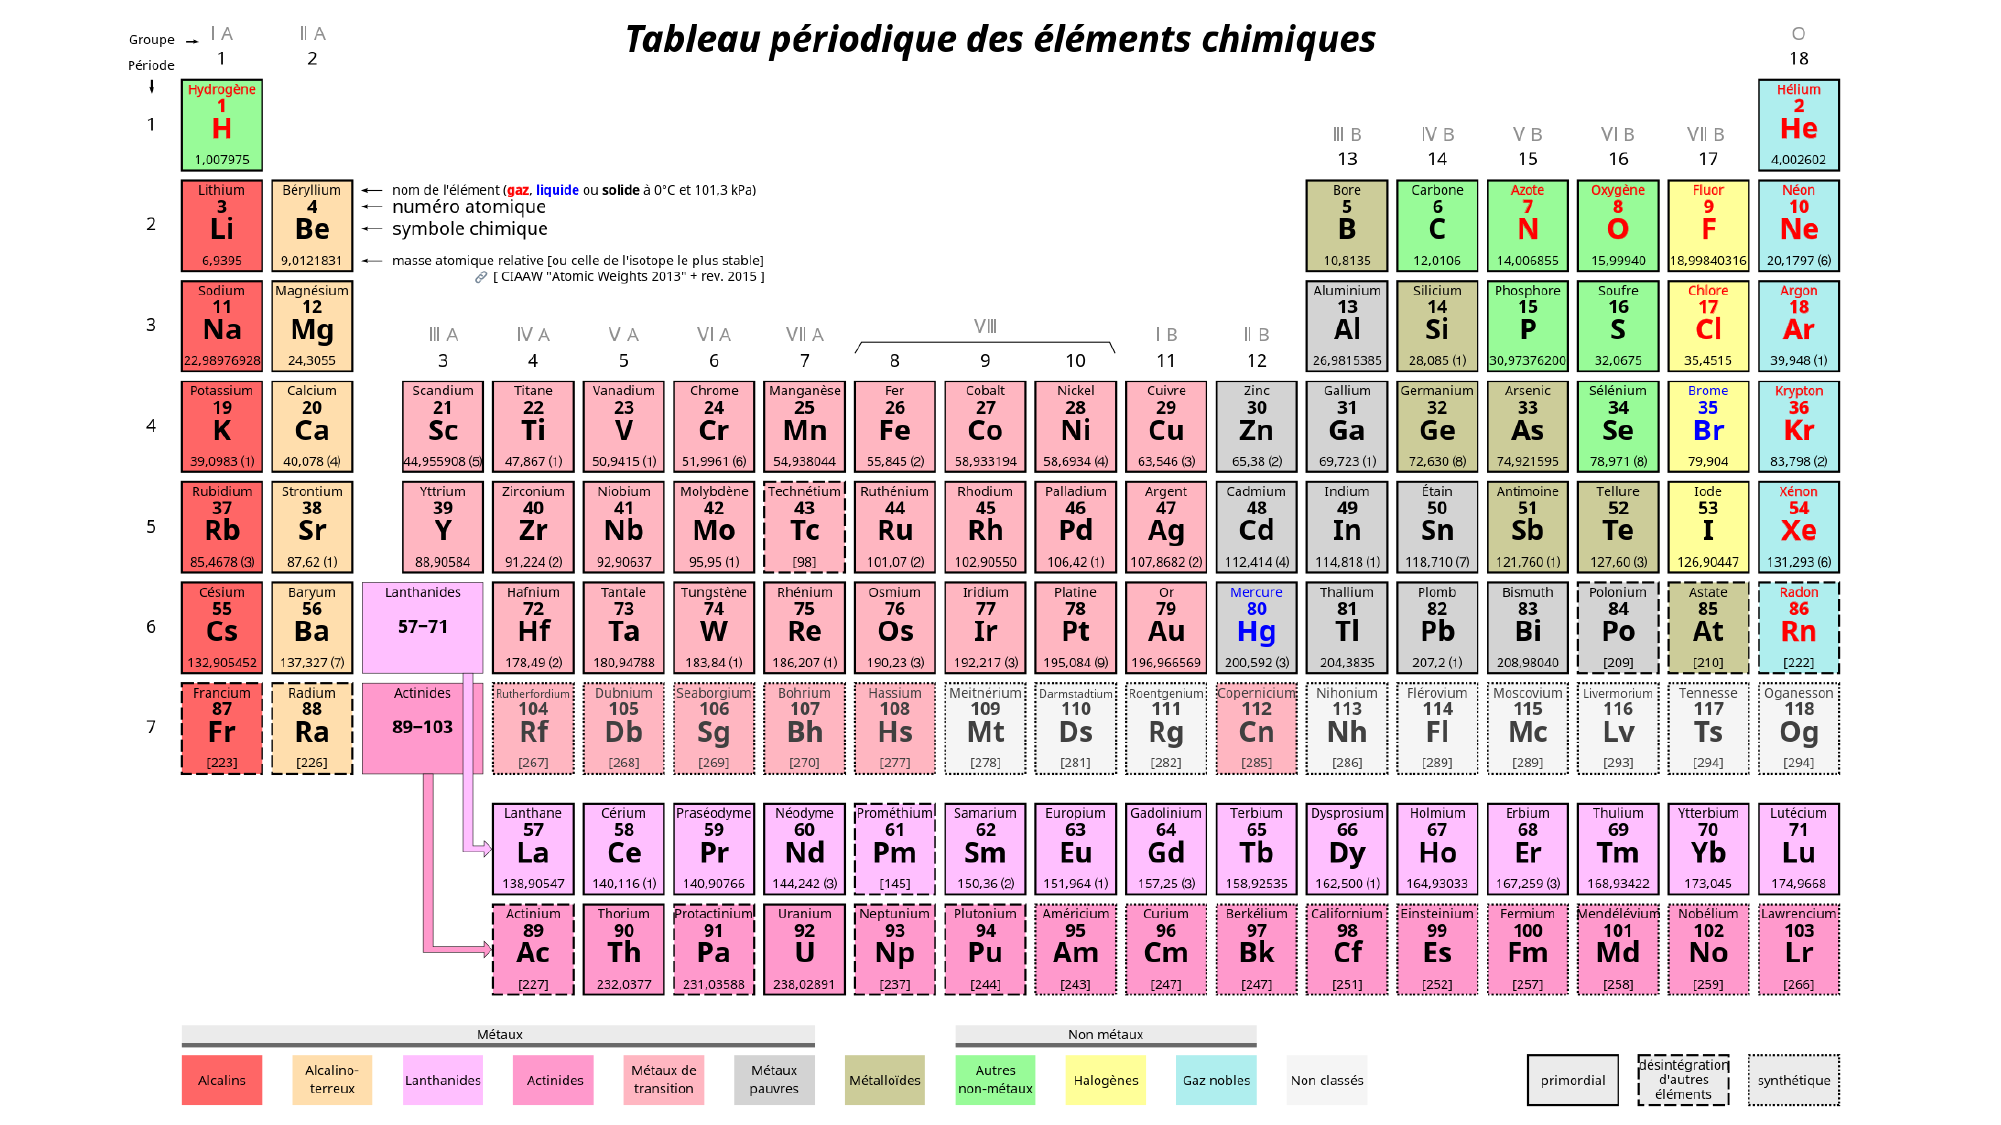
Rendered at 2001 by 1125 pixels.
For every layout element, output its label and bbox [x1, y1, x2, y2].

picture [121, 0, 1879, 1125]
